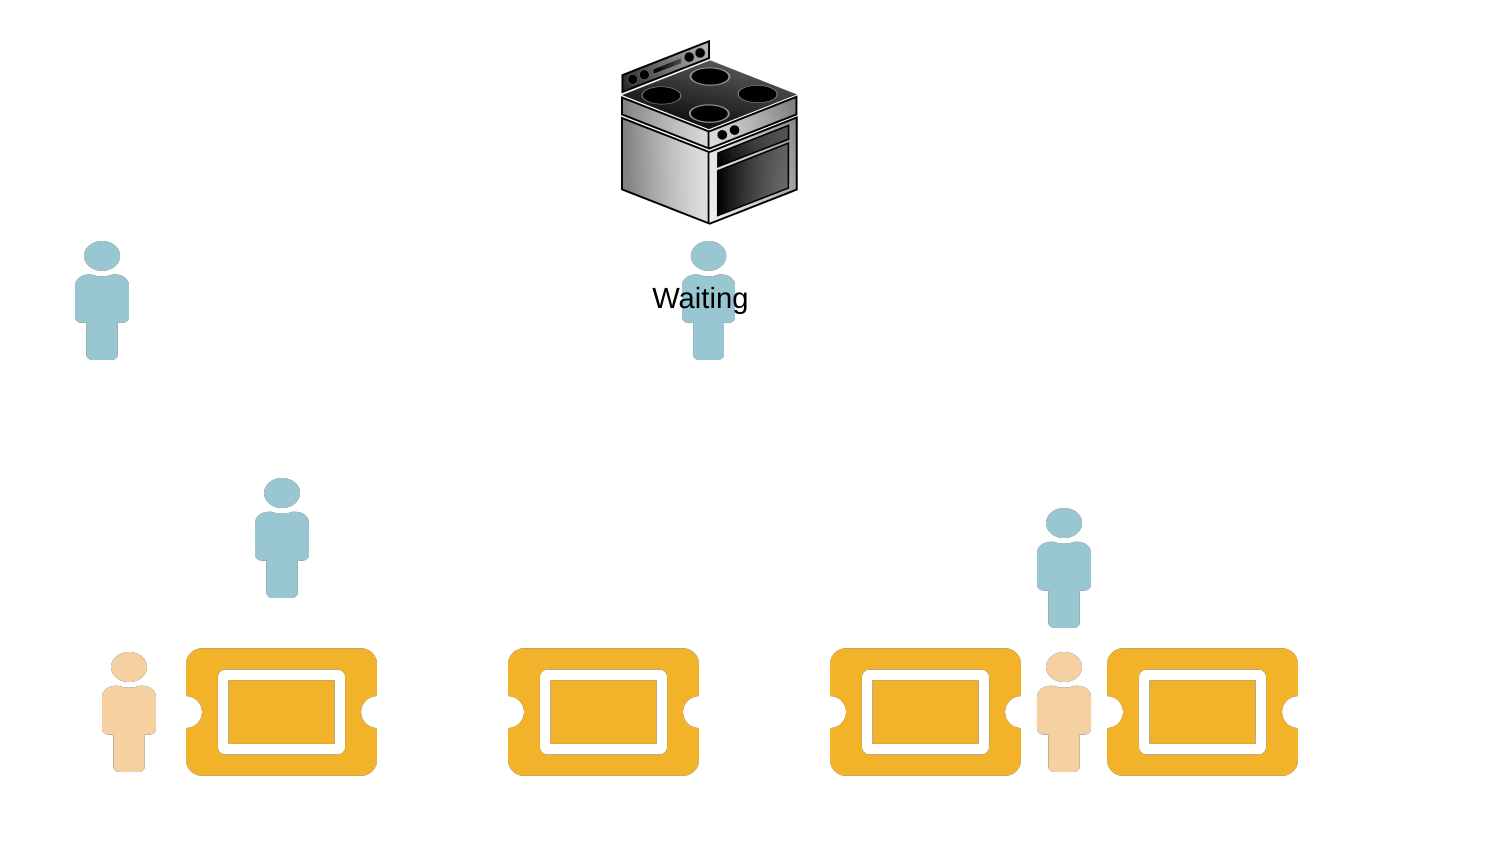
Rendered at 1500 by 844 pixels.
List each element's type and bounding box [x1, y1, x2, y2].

picture [612, 36, 804, 227]
picture [75, 241, 129, 361]
picture [1037, 652, 1091, 772]
text_box [636, 241, 780, 361]
picture [508, 627, 700, 797]
picture [255, 478, 309, 598]
picture [1107, 627, 1298, 797]
picture [830, 627, 1022, 797]
picture [102, 652, 156, 772]
picture [186, 627, 378, 797]
picture [1037, 508, 1091, 628]
